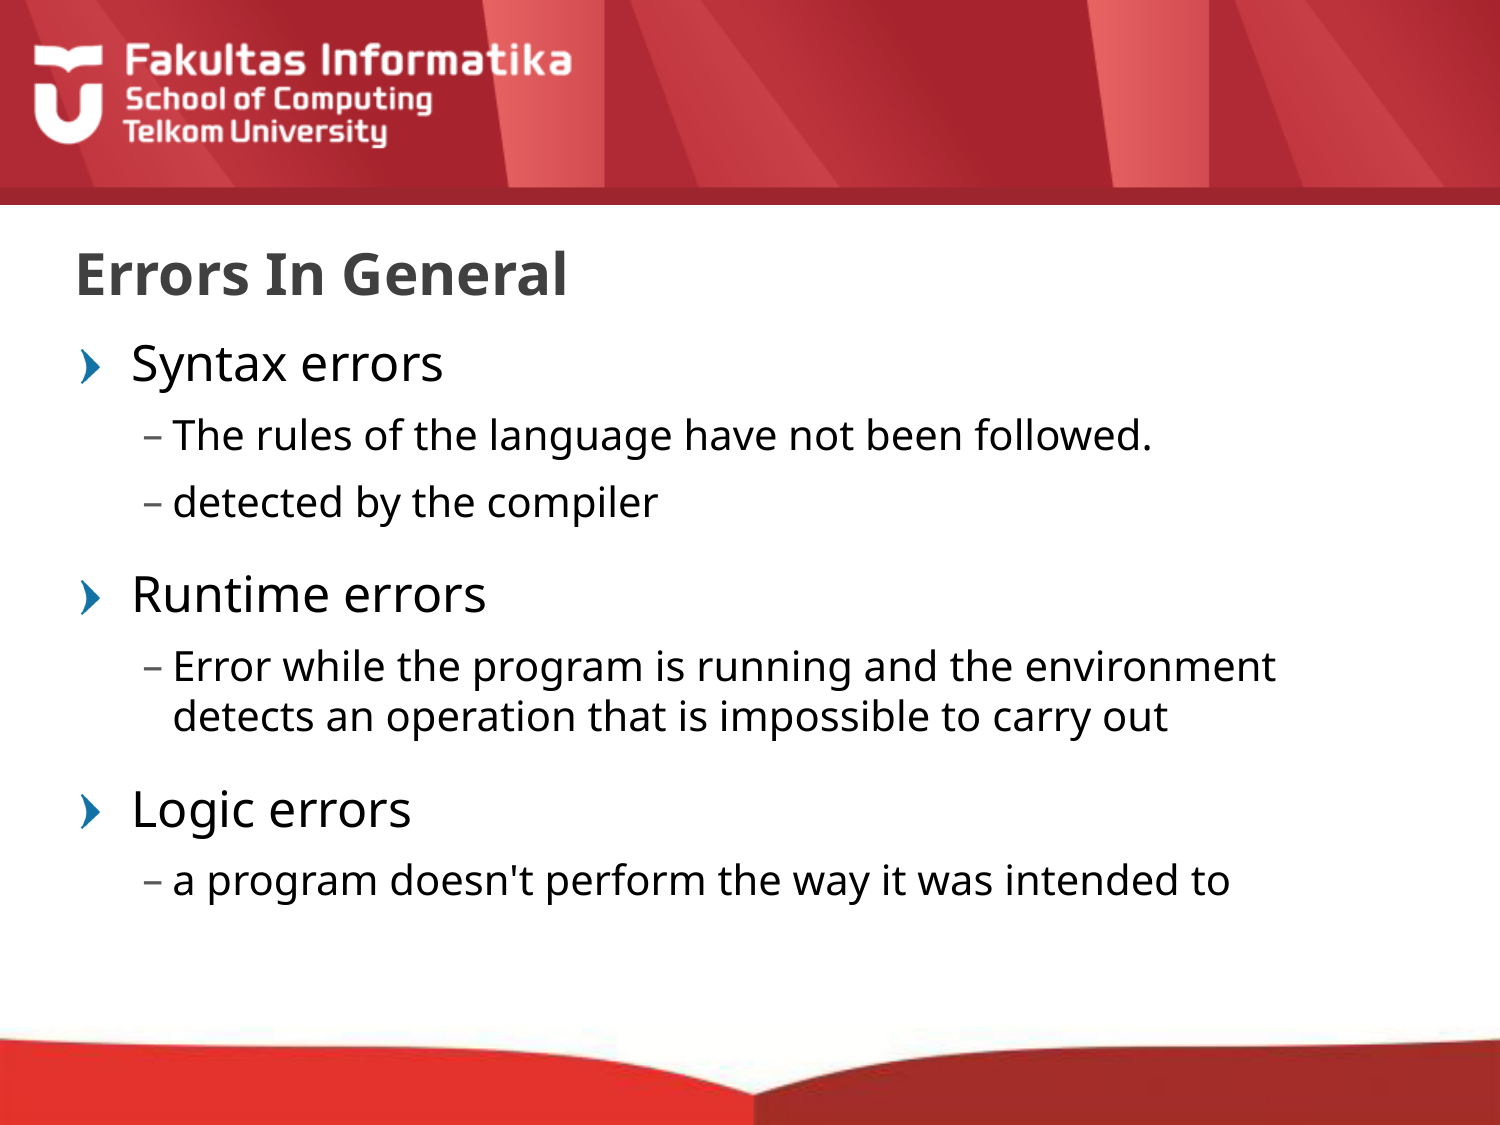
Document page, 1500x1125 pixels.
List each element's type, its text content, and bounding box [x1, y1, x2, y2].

picture [0, 1024, 1500, 1125]
list Syntax errors The rules of the language have not been followed. detected by the compiler Runtime errors Error while the program is running and the environment detects an operation that is impossible to carry out Logic errors a program doesn't perform the way it was intended to [59, 324, 1426, 990]
picture [0, 0, 1500, 205]
picture [74, 569, 104, 617]
picture [74, 338, 104, 386]
picture [74, 783, 104, 831]
title Errors In General [59, 219, 1426, 324]
